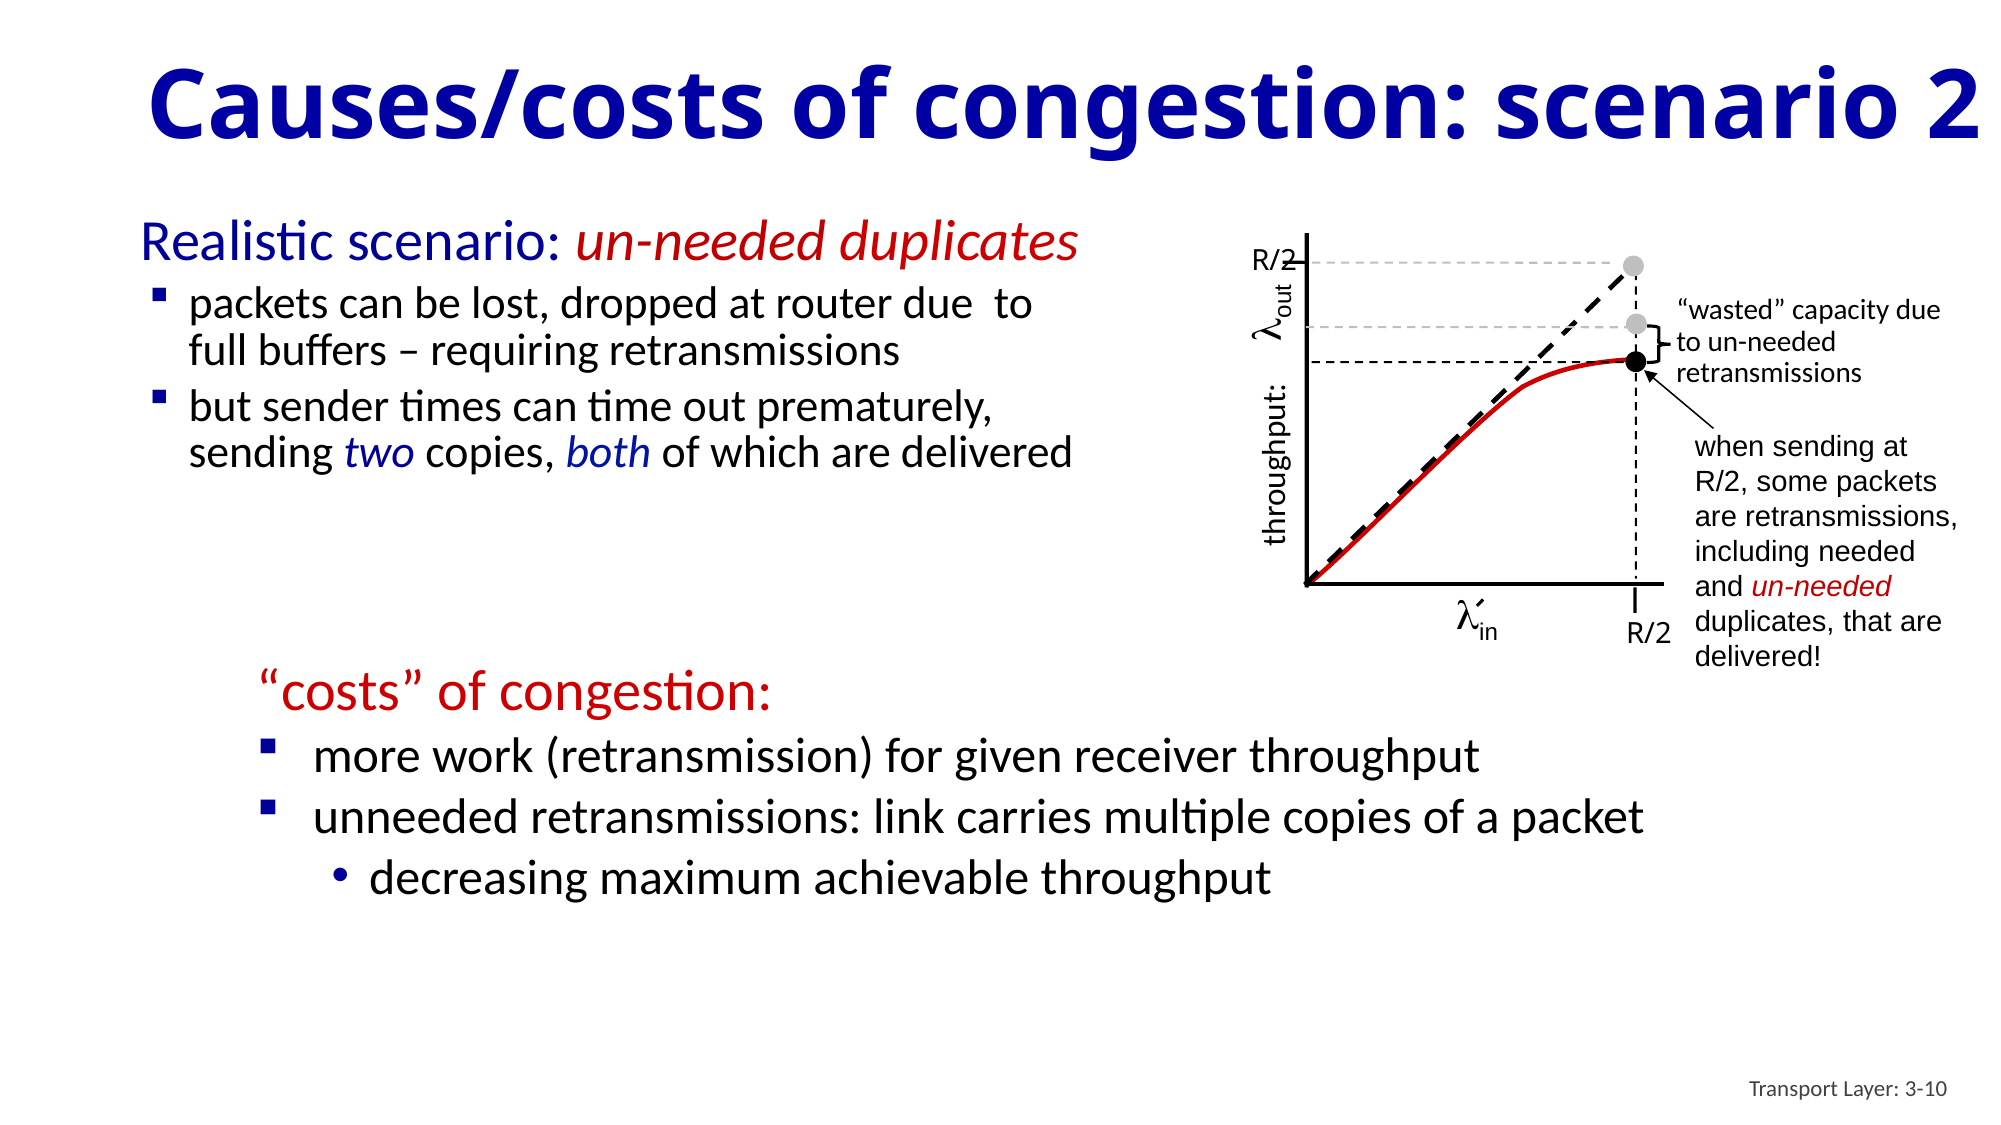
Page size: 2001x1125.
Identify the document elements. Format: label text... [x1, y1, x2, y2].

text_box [1717, 370, 1976, 683]
text_box “costs” of congestion: more work (retransmission) for given receiver throughput unneeded retransmissions: link carries multiple copies of a packet decreasing maximum achievable throughput [241, 654, 1782, 1010]
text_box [1717, 287, 1960, 398]
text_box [1207, 233, 1717, 692]
title Causes/costs of congestion: scenario 2 [131, 34, 2000, 181]
text_box Realistic scenario: un-needed duplicates packets can be lost, dropped at router due to full buffers – requiring retransmissions but sender times can time out prematurely, sending two copies, both of which are delivered [125, 205, 1101, 548]
slide_number Transport Layer: 3-10 [1512, 1056, 1963, 1117]
